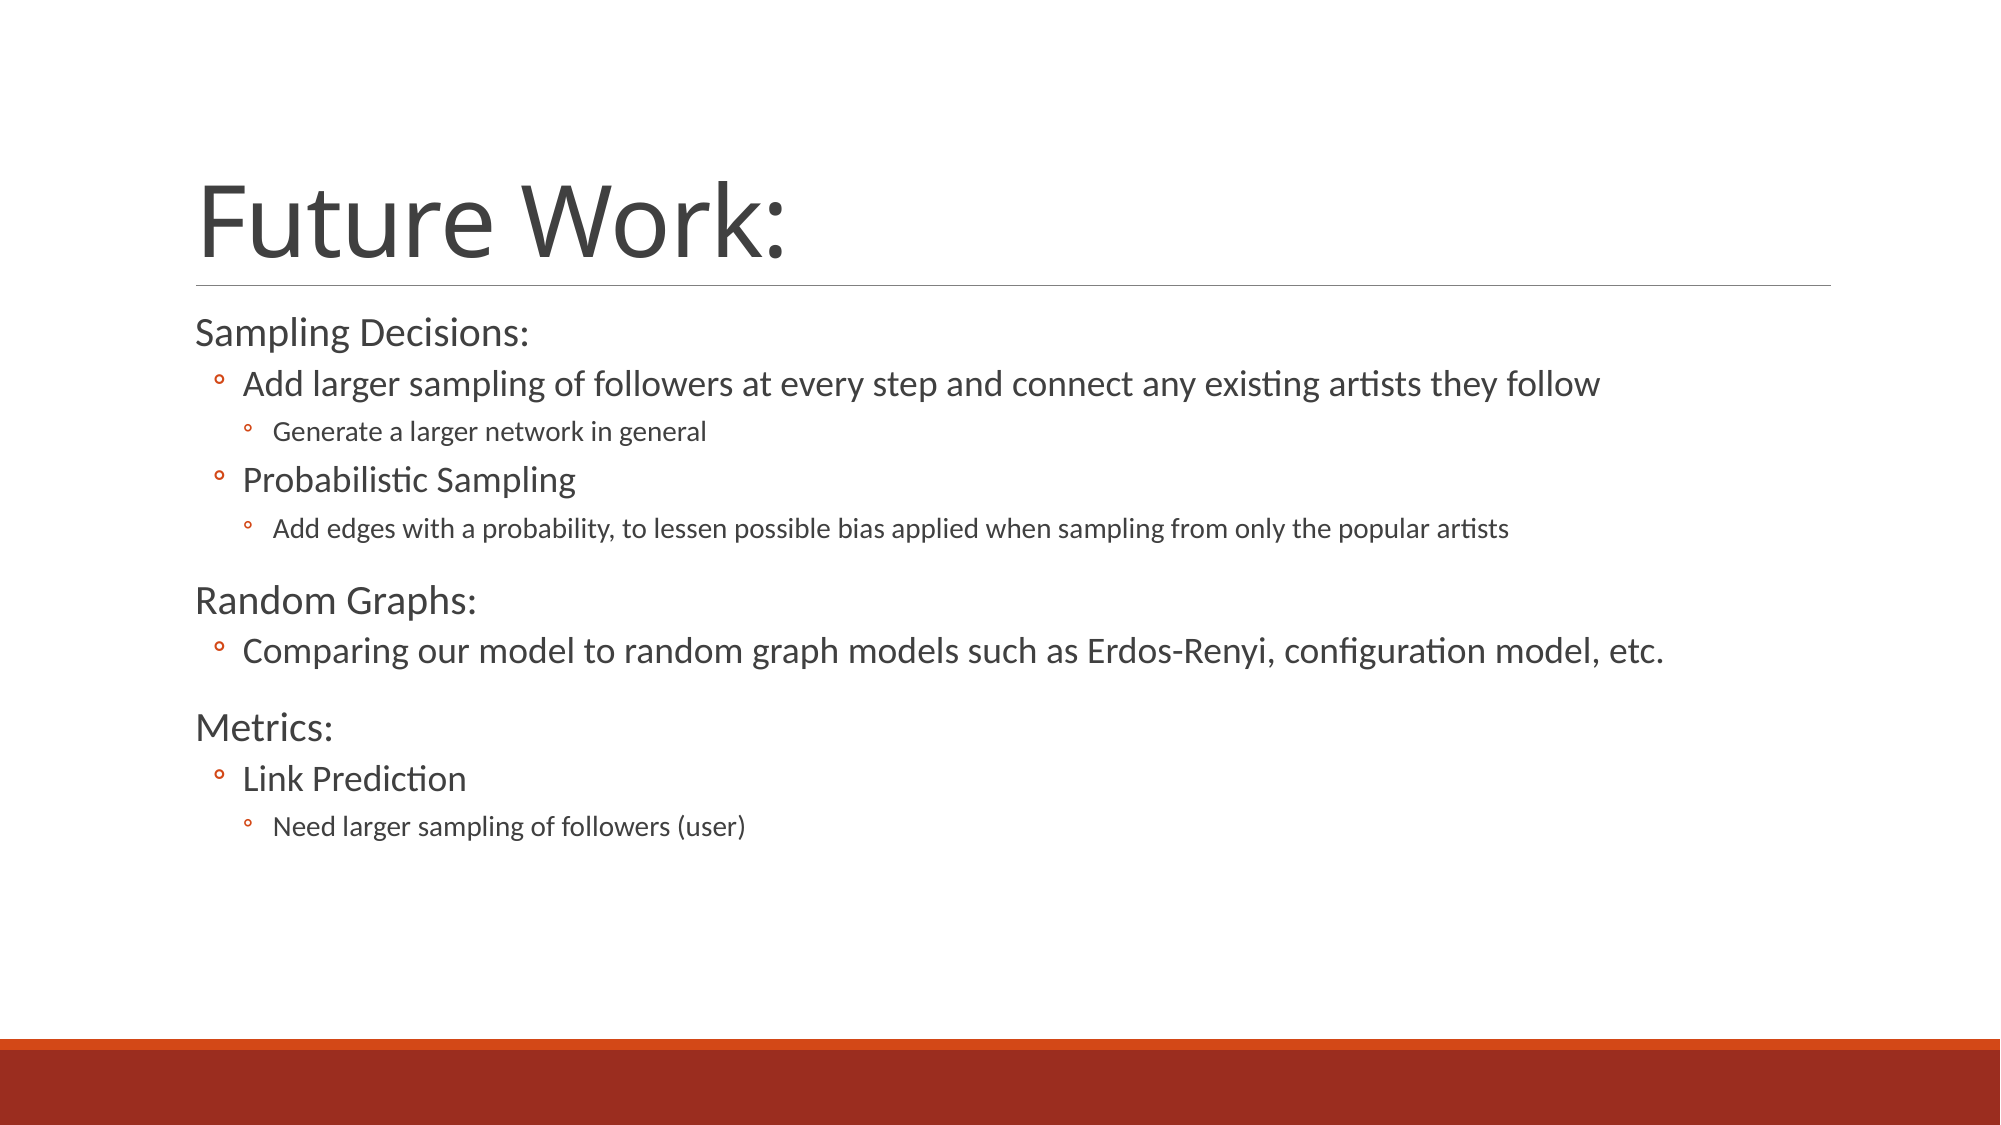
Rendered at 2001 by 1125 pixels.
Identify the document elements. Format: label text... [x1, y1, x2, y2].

list Sampling Decisions: Add larger sampling of followers at every step and connect any existing artists they follow Generate a larger network in general Probabilistic Sampling Add edges with a probability, to lessen possible bias applied when sampling from only the popular artists Random Graphs: Comparing our model to random graph models such as Erdos-Renyi, configuration model, etc. Metrics: Link Prediction Need larger sampling of followers (user) [180, 302, 1830, 963]
title Future Work: [180, 47, 1830, 285]
